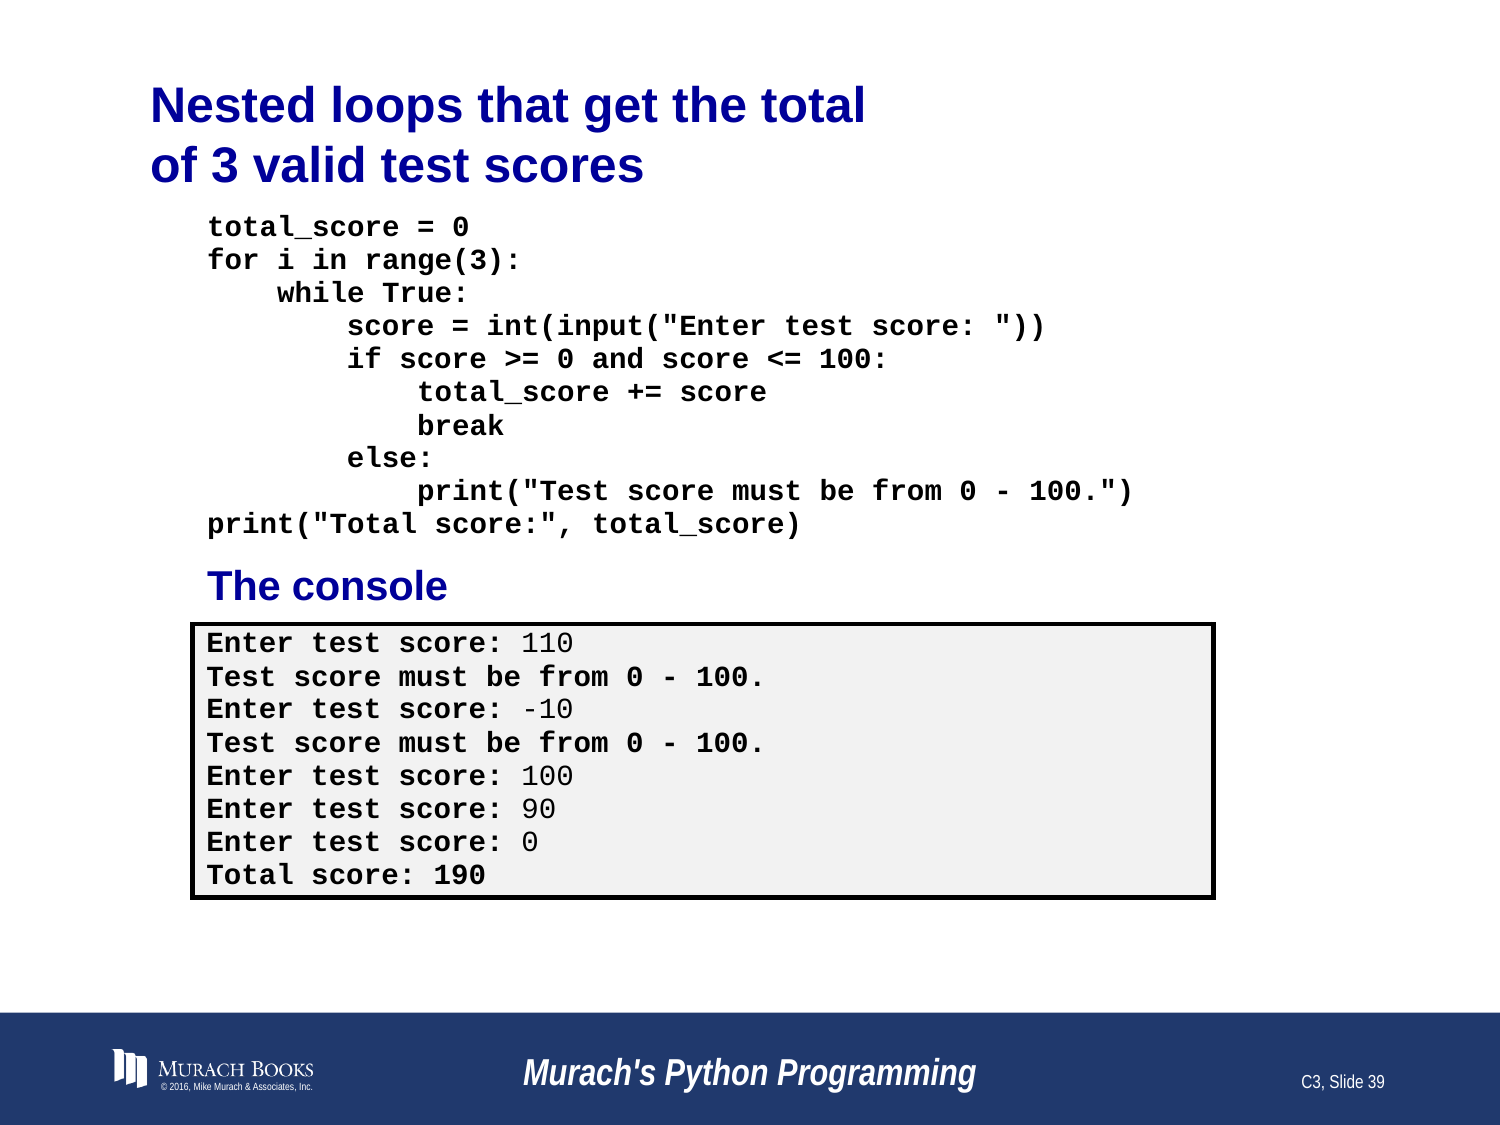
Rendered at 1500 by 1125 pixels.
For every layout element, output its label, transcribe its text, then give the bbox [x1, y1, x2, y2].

slide_number Murach's Python Programming [463, 1025, 1050, 1100]
slide_number C3, Slide 39 [1087, 1025, 1400, 1100]
footer © 2016, Mike Murach & Associates, Inc. [12, 1025, 463, 1100]
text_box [149, 212, 1348, 901]
title Nested loops that get the total of 3 valid test scores [150, 72, 1350, 194]
